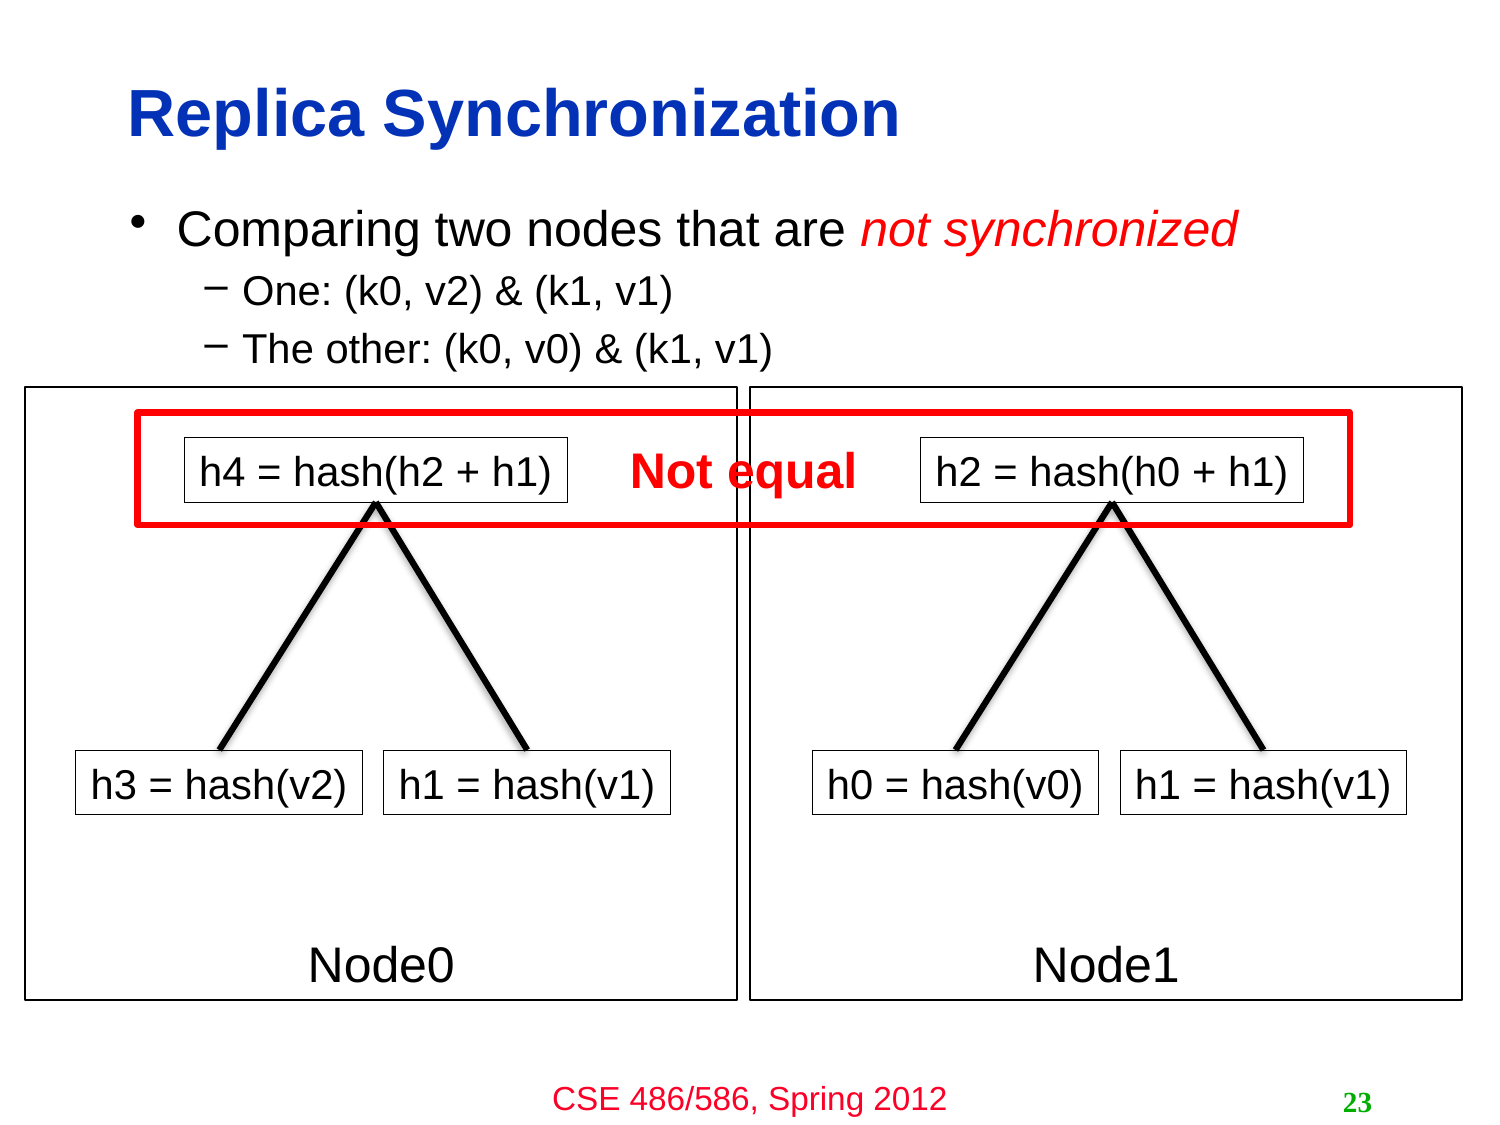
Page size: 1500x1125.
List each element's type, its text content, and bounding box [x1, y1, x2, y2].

text_box Node0 [24, 387, 738, 1000]
text_box Node1 [750, 387, 1463, 1000]
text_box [1111, 502, 1264, 751]
text_box Not equal [137, 412, 1350, 525]
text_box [375, 502, 528, 751]
slide_number 23 [1074, 1076, 1388, 1125]
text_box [955, 502, 1110, 751]
list Comparing two nodes that are not synchronized One: (k0, v2) & (k1, v1) The other: (k0, v0) & (k1, v1) [114, 525, 1376, 1005]
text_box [219, 502, 374, 751]
list Comparing two nodes that are not synchronized One: (k0, v2) & (k1, v1) The other: (k0, v0) & (k1, v1) [114, 195, 1376, 412]
title Replica Synchronization [112, 53, 1310, 176]
